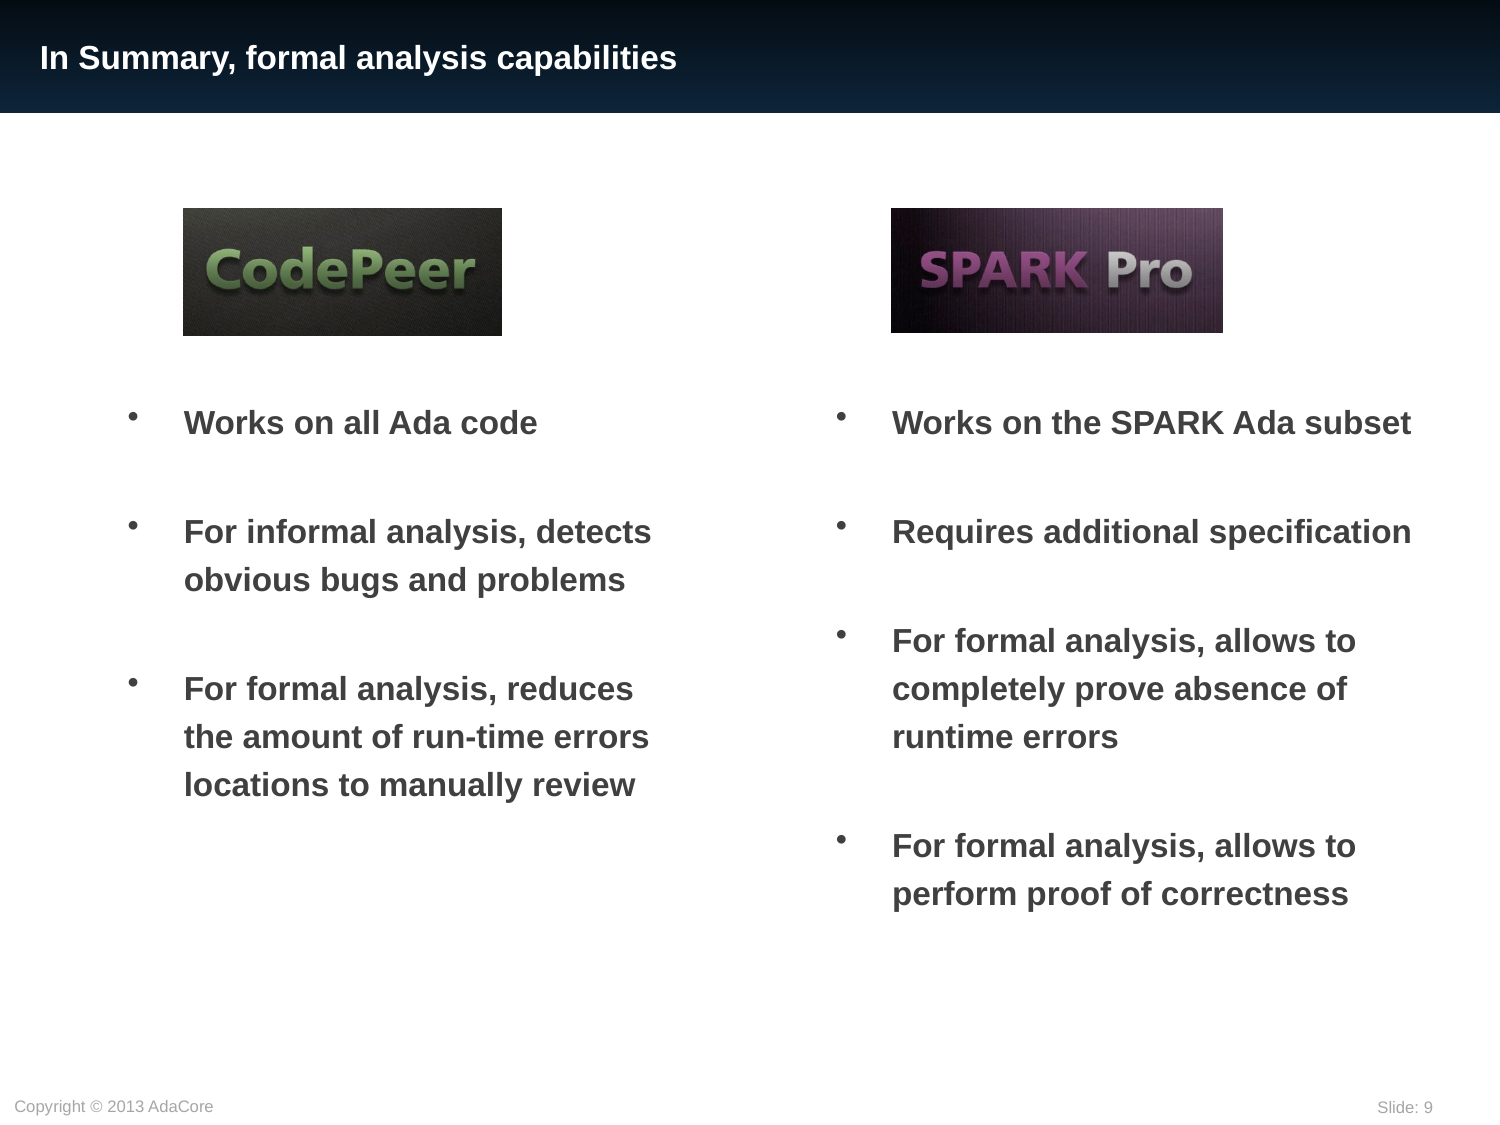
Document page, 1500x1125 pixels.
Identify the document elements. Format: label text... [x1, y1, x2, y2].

picture [891, 207, 1223, 333]
title In Summary, formal analysis capabilities [24, 12, 1338, 100]
list Works on all Ada code For informal analysis, detects obvious bugs and problems For formal analysis, reduces the amount of run-time errors locations to manually review [112, 385, 703, 1047]
picture [182, 207, 503, 337]
text_box Works on the SPARK Ada subset Requires additional specification For formal analysis, allows to completely prove absence of runtime errors For formal analysis, allows to perform proof of correctness [820, 385, 1436, 1024]
